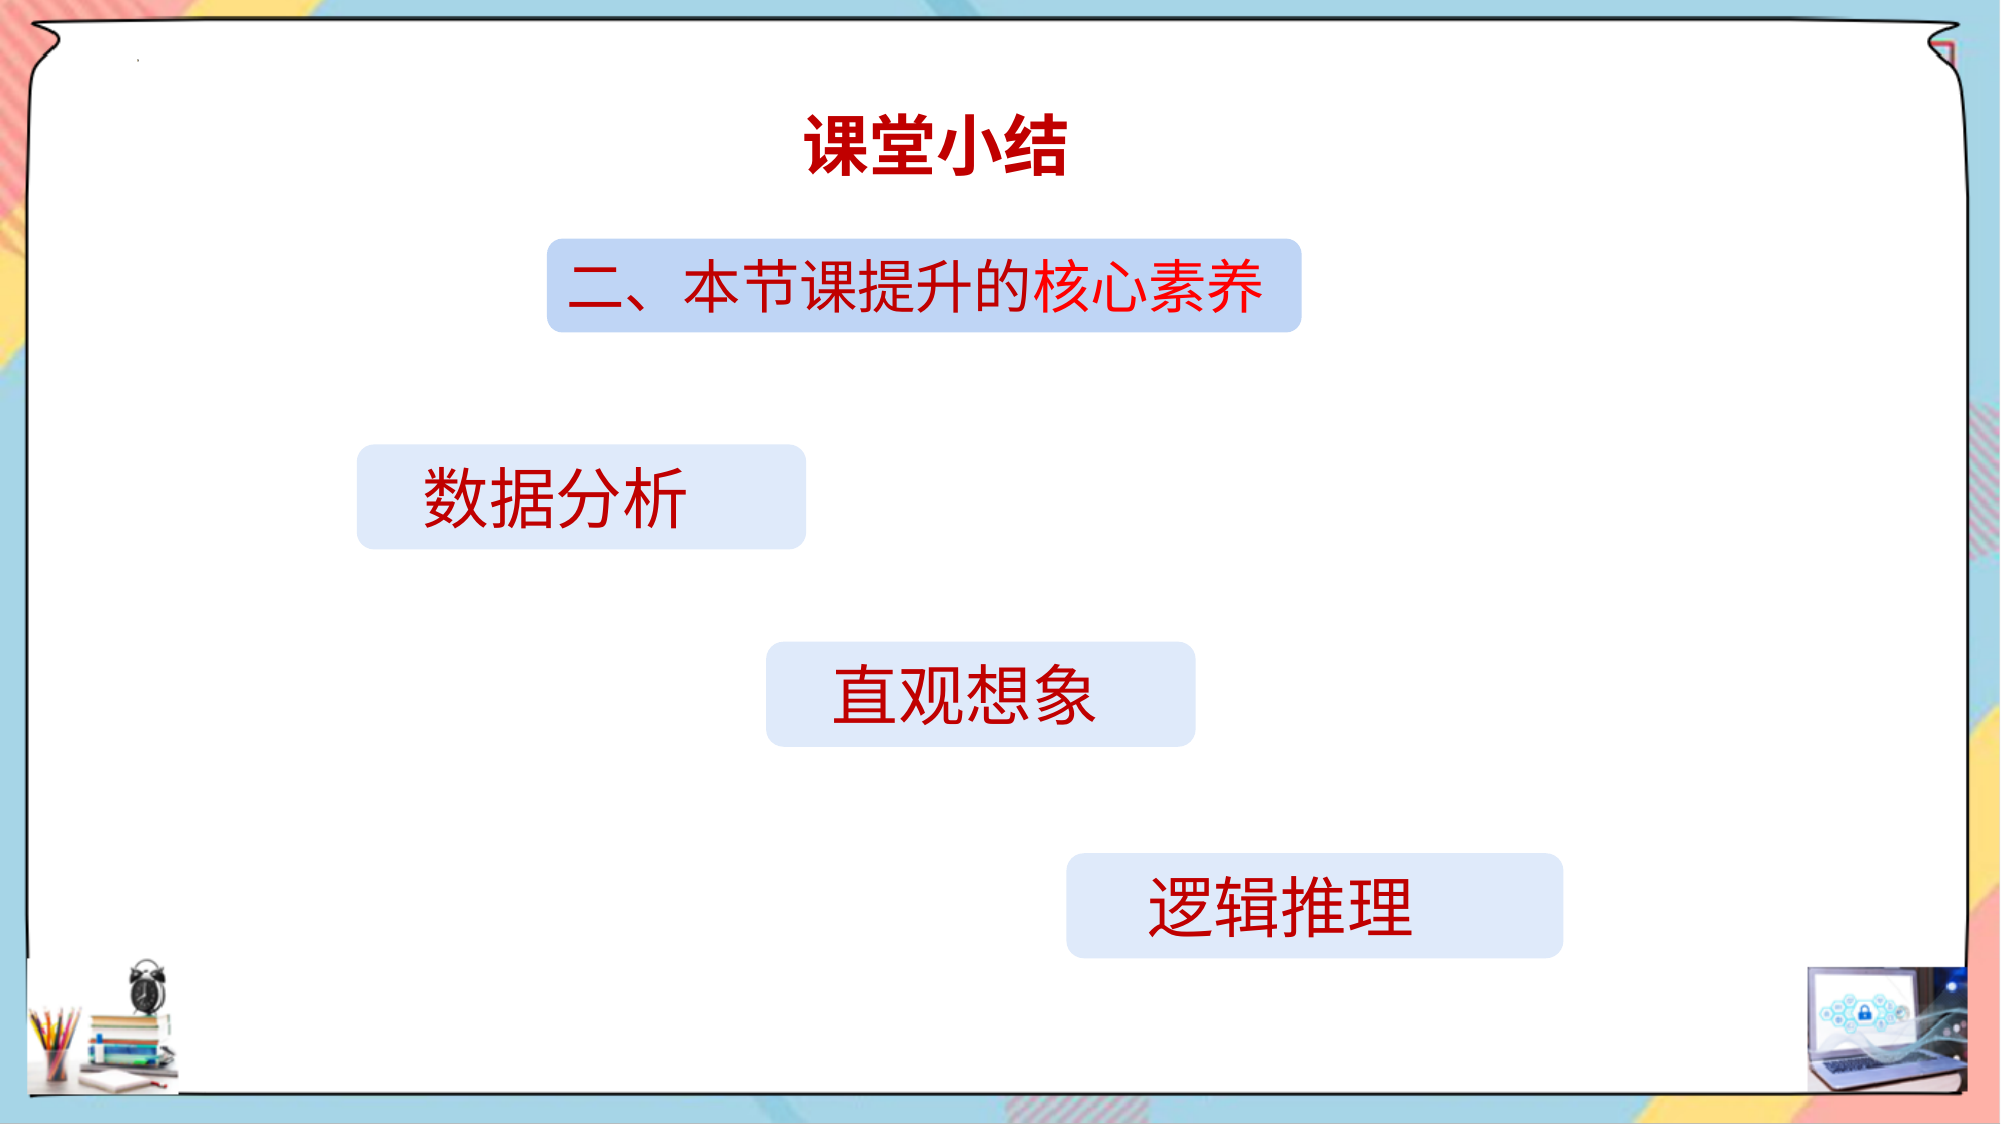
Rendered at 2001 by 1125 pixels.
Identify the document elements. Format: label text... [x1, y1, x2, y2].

text_box 数据分析 [356, 444, 807, 550]
picture [0, 0, 2001, 1125]
text_box 直观想象 [766, 641, 1196, 747]
text_box 逻辑推理 [1066, 853, 1564, 959]
text_box 课堂小结 [788, 96, 1097, 192]
text_box 二、本节课提升的核心素养 [546, 238, 1302, 333]
